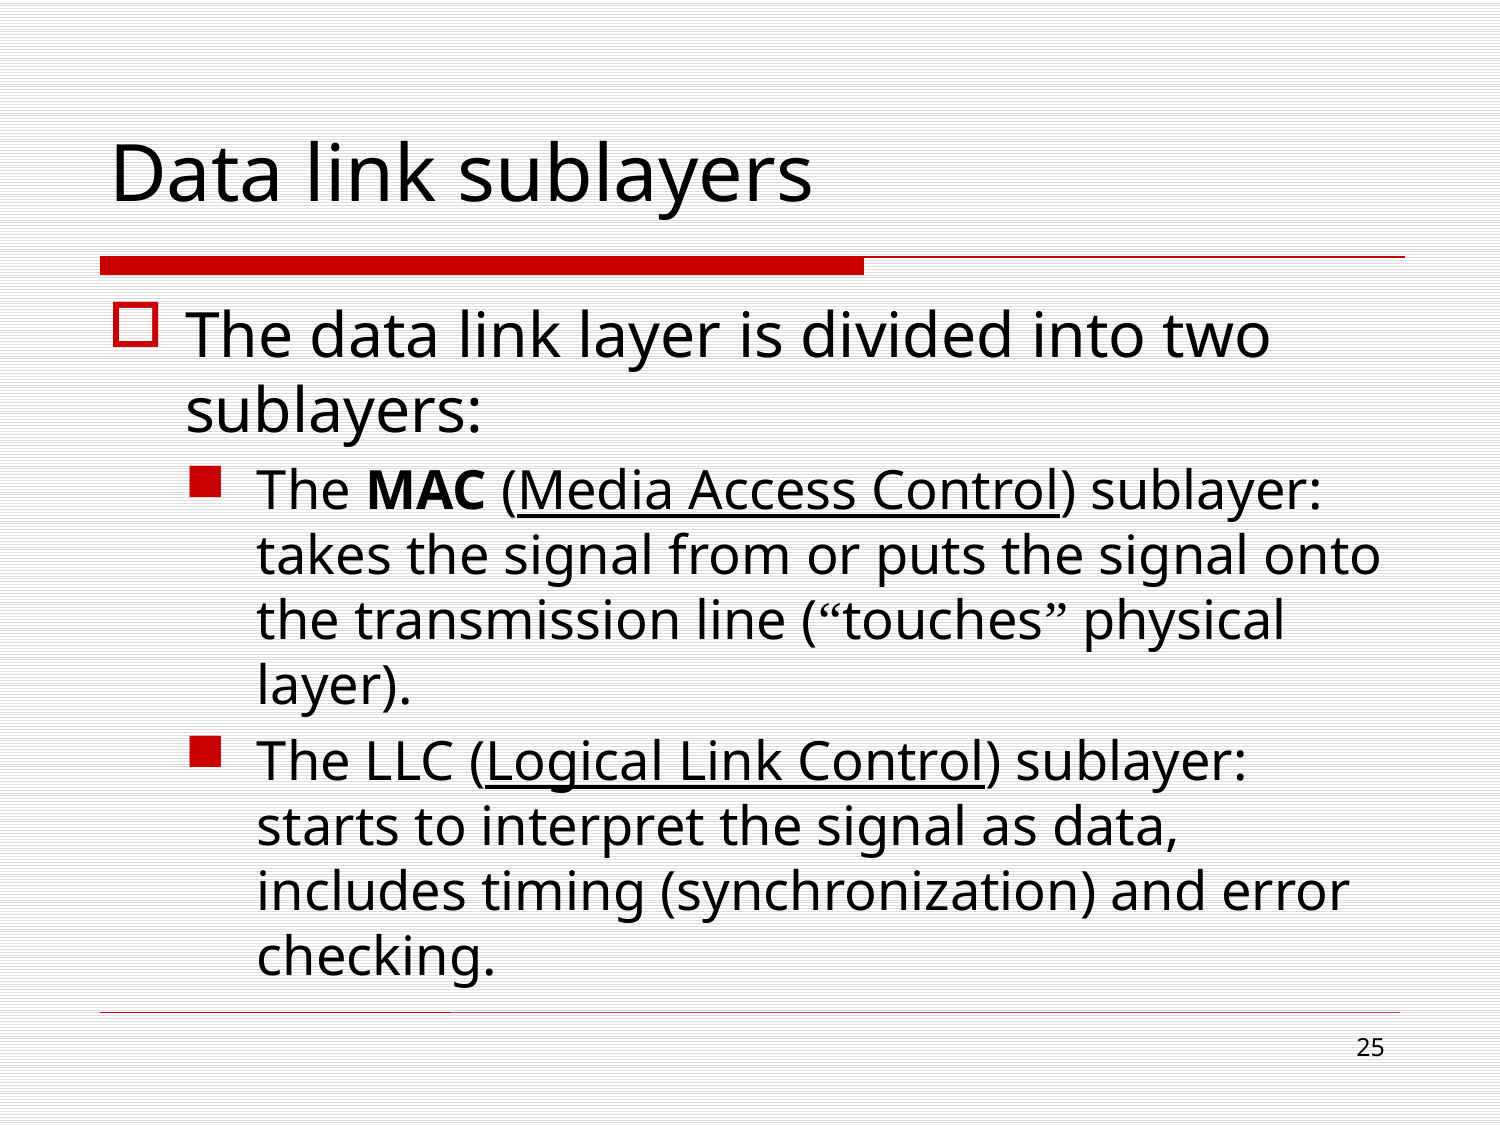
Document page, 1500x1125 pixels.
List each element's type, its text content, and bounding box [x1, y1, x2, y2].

slide_number [99, 1024, 426, 1103]
title Data link sublayers [94, 24, 1407, 225]
footer [512, 1024, 988, 1103]
slide_number 25 [1074, 1024, 1401, 1103]
list The data link layer is divided into two sublayers: The MAC (Media Access Control) sublayer: takes the signal from or puts the signal onto the transmission line (“touches” physical layer). The LLC (Logical Link Control) sublayer: starts to interpret the signal as data, includes timing (synchronization) and error checking. [92, 287, 1406, 988]
